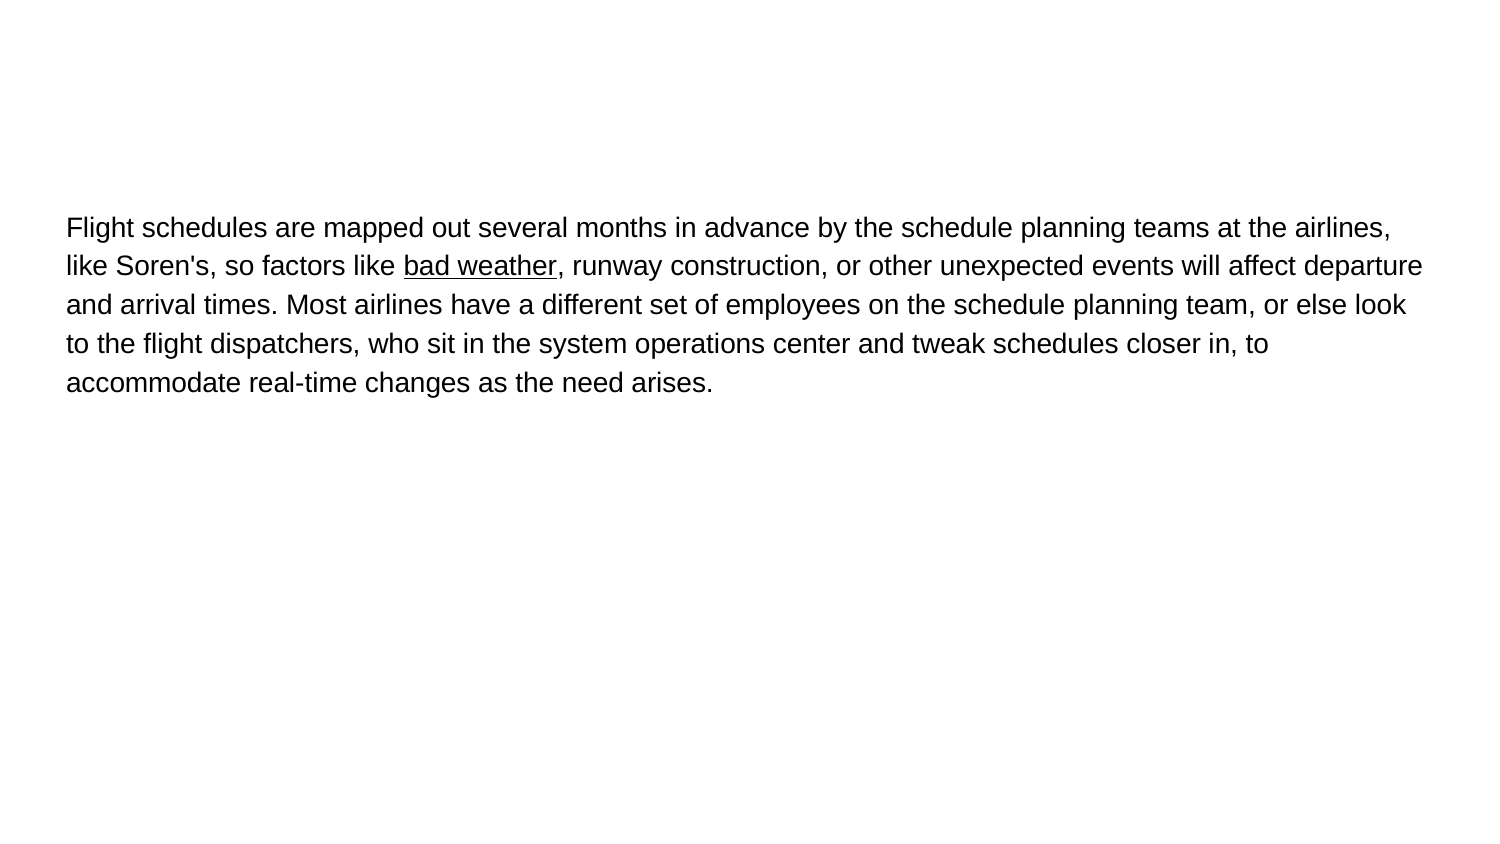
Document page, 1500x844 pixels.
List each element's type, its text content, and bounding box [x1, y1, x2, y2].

list Flight schedules are mapped out several months in advance by the schedule planning teams at the airlines, like Soren's, so factors like bad weather, runway construction, or other unexpected events will affect departure and arrival times. Most airlines have a different set of employees on the schedule planning team, or else look to the flight dispatchers, who sit in the system operations center and tweak schedules closer in, to accommodate real-time changes as the need arises. [51, 189, 1449, 694]
